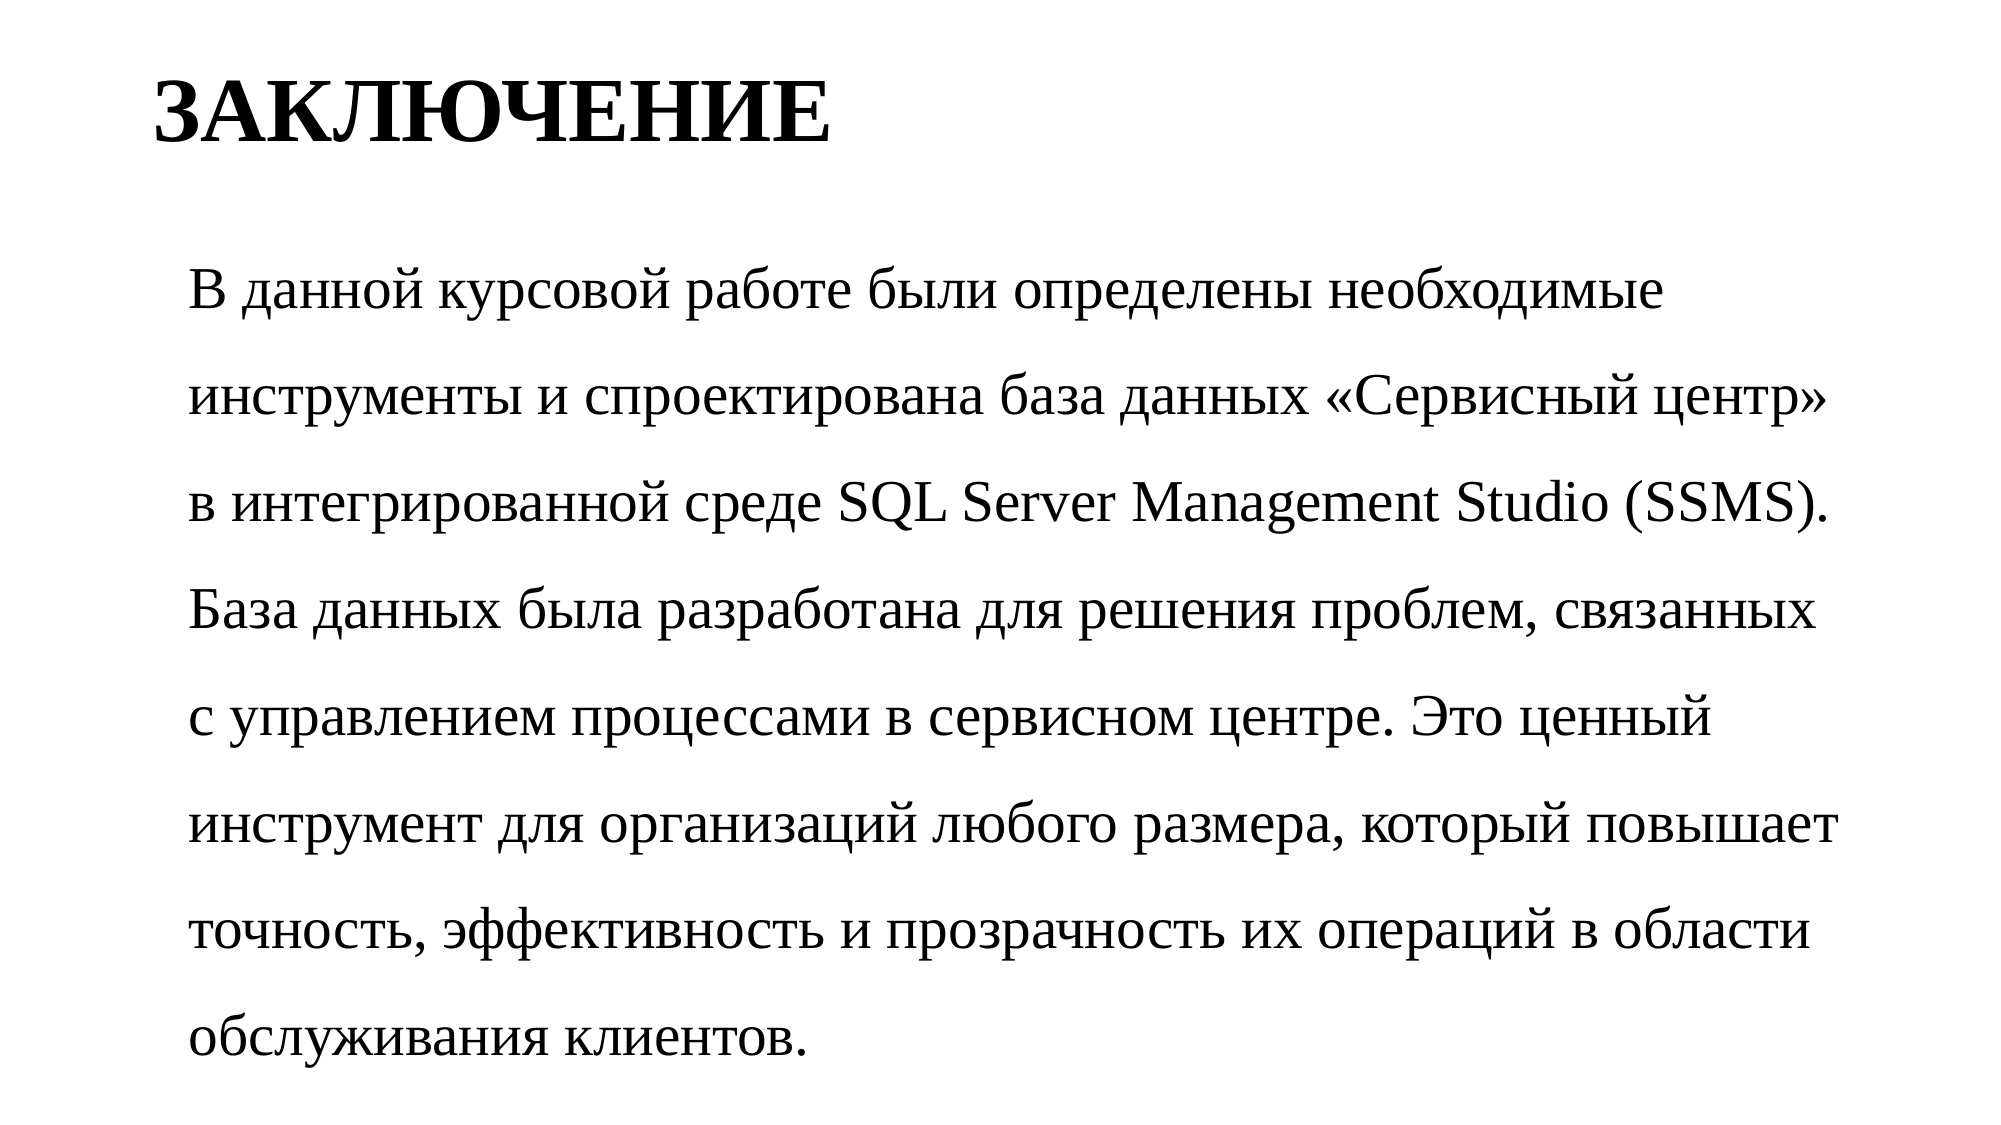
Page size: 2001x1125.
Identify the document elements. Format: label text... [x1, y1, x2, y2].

title ЗАКЛЮЧЕНИЕ [137, 3, 1863, 205]
list В данной курсовой работе были определены необходимые инструменты и спроектирована база данных «Сервисный центр» в интегрированной среде SQL Server Management Studio (SSMS). База данных была разработана для решения проблем, связанных с управлением процессами в сервисном центре. Это ценный инструмент для организаций любого размера, который повышает точность, эффективность и прозрачность их операций в области обслуживания клиентов. [137, 205, 1863, 1093]
